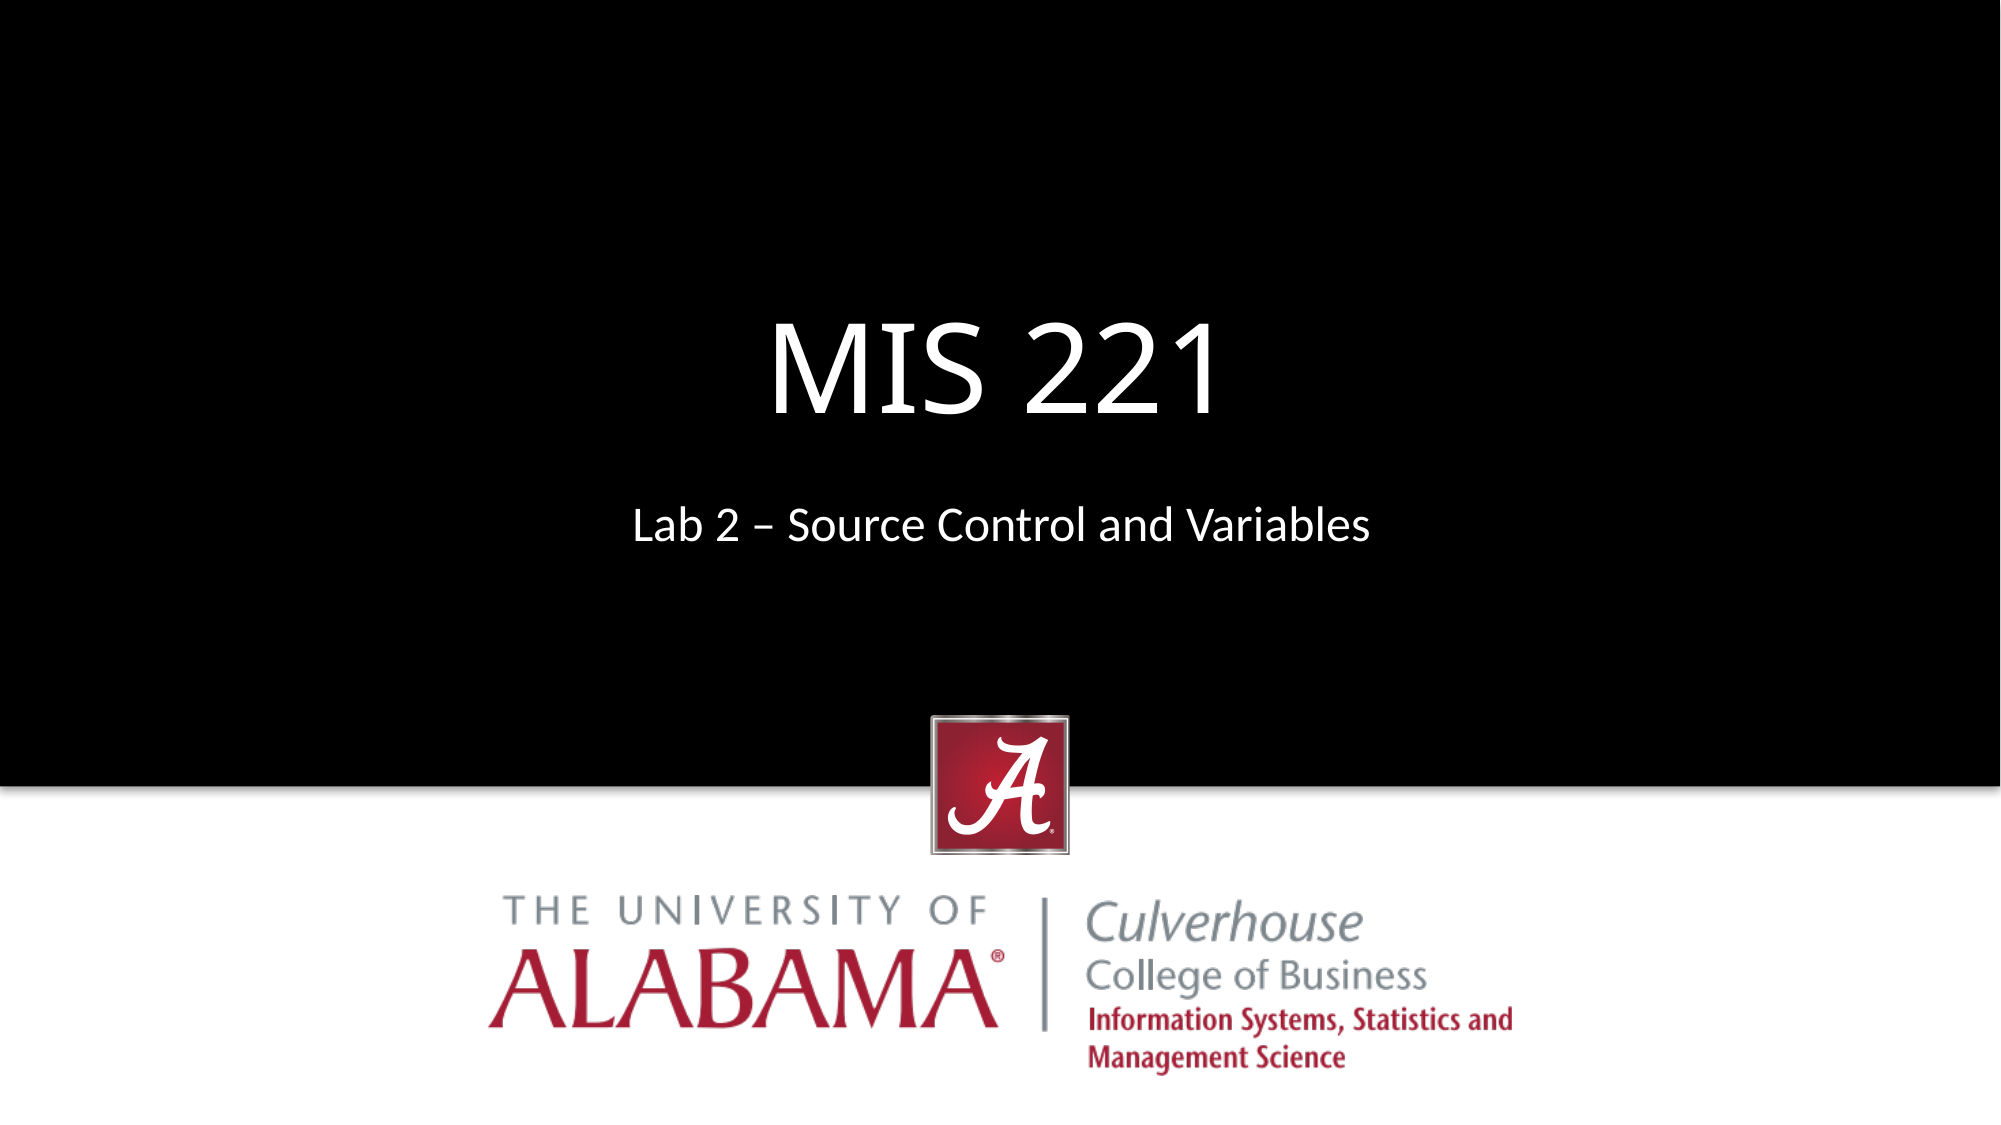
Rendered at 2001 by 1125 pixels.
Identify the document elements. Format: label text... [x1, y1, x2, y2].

subtitle Lab 2 – Source Control and Variables [251, 490, 1752, 763]
title MIS 221 [249, 184, 1750, 563]
